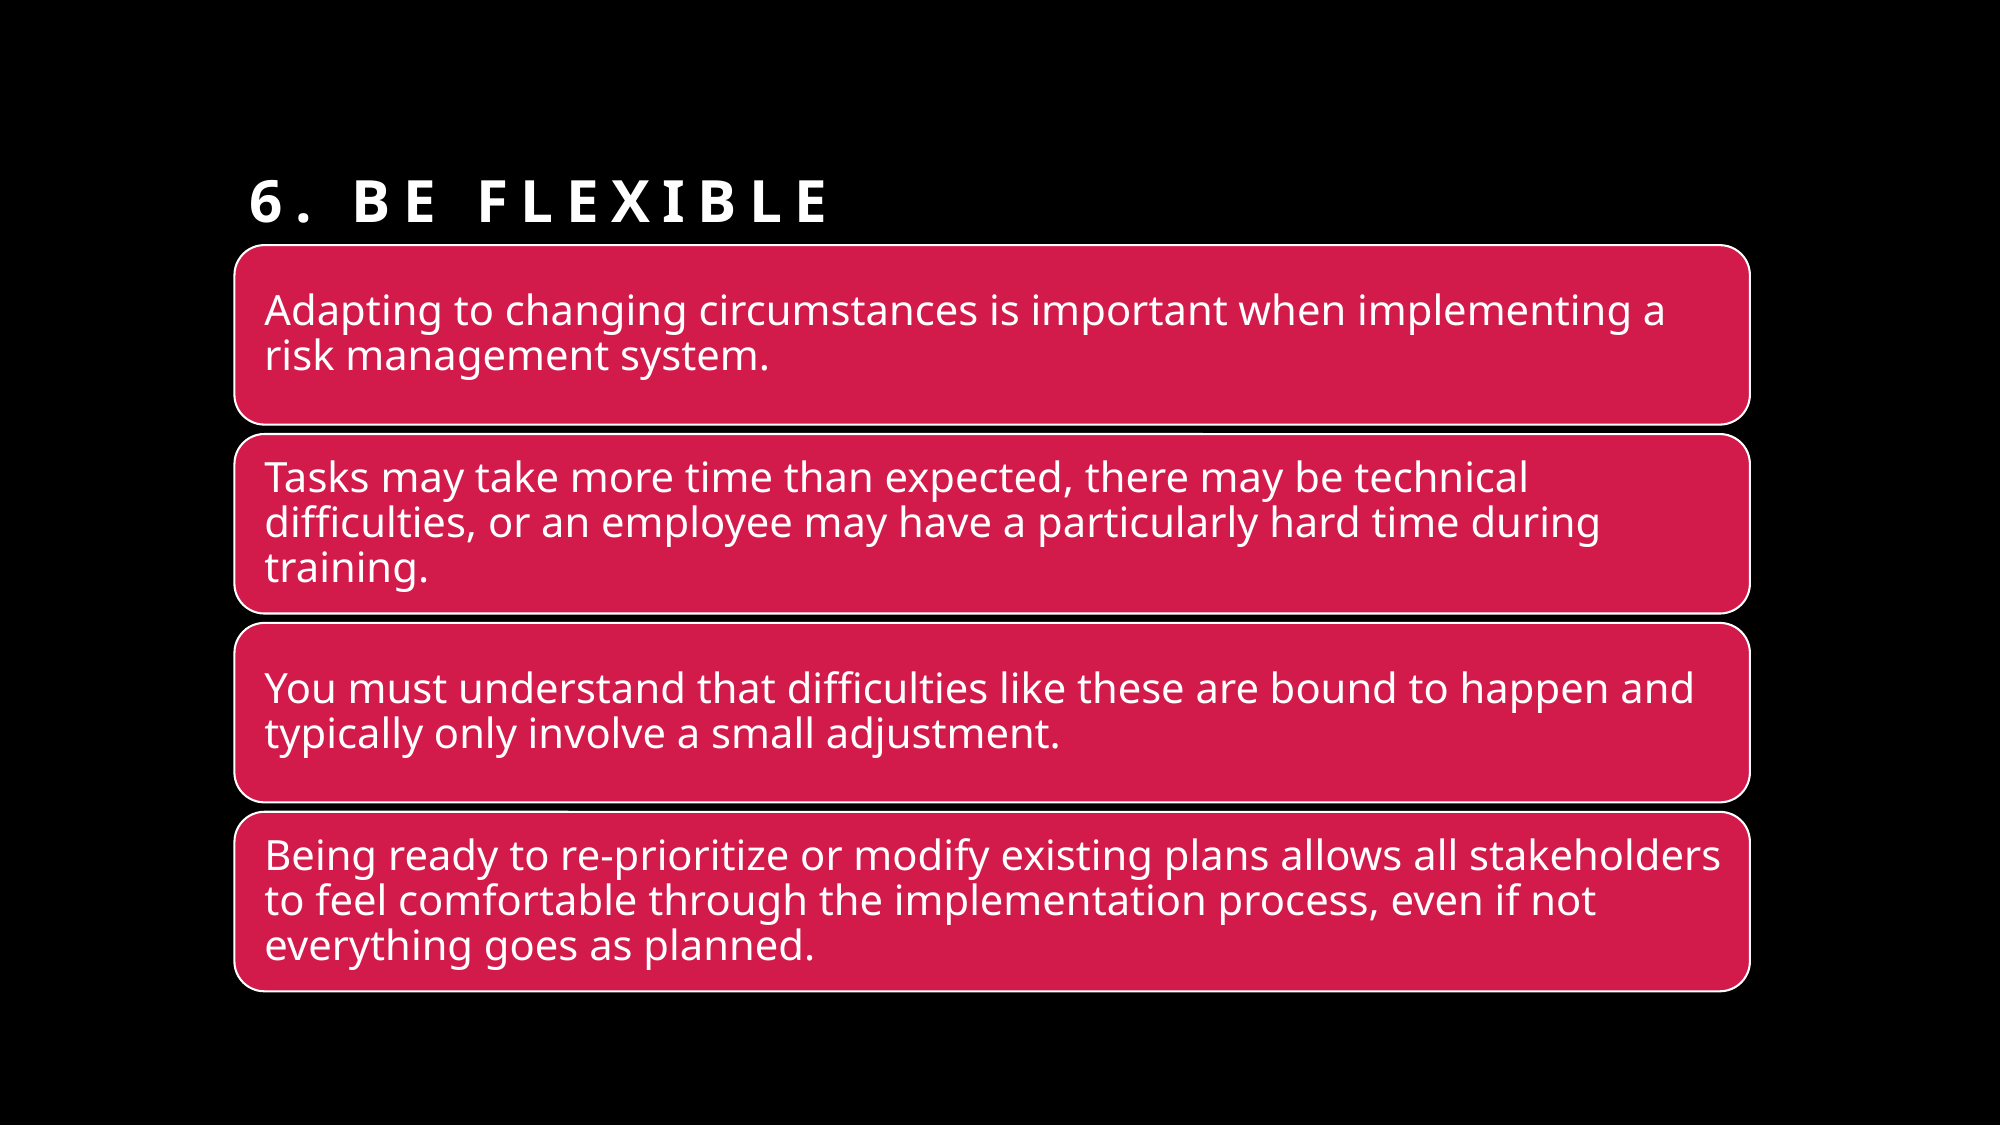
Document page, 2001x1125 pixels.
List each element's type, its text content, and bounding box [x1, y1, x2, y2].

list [234, 236, 1750, 1000]
title 6. Be flexible [234, 171, 1750, 236]
